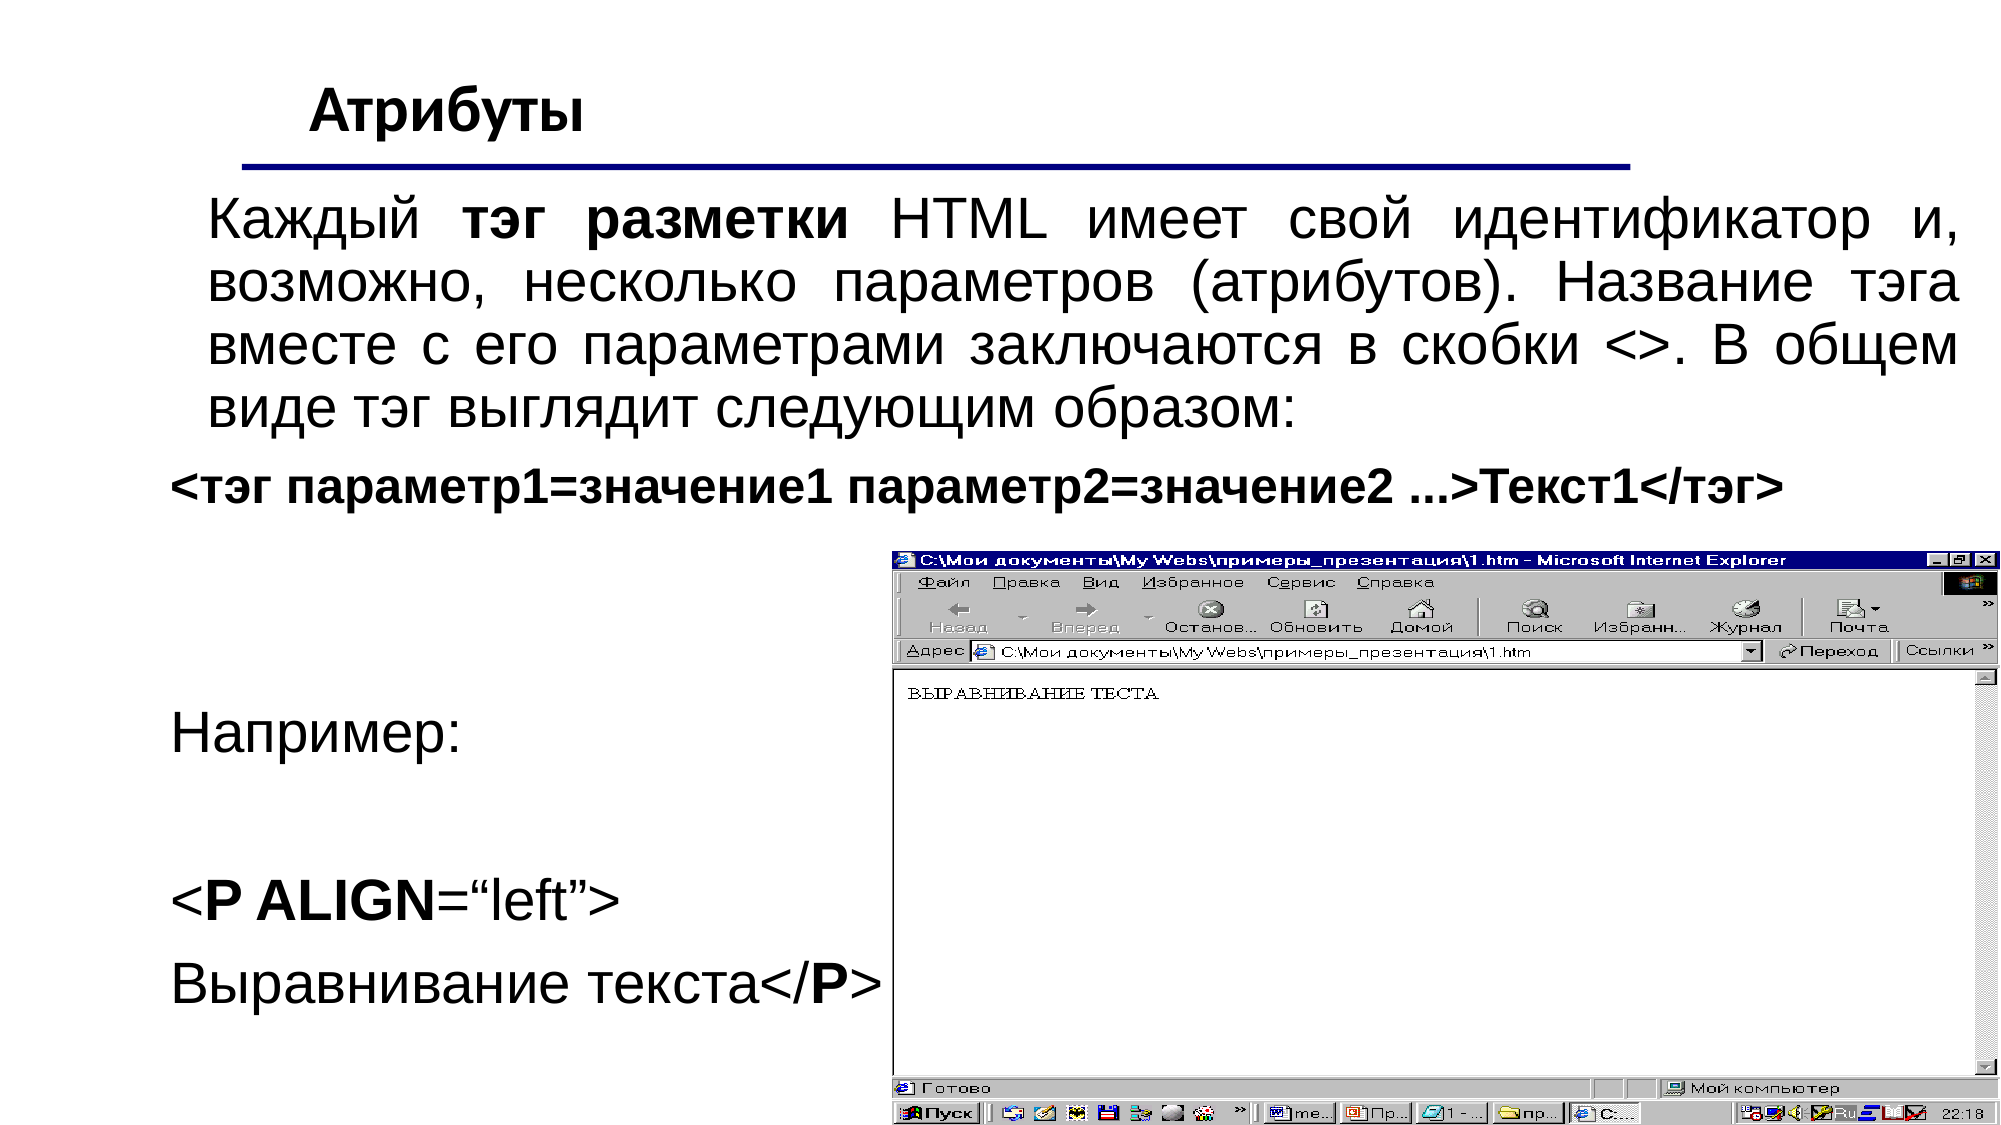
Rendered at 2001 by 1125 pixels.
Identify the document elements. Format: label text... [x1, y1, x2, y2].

list Каждый тэг разметки HTML имеет свой идентификатор и, возможно, несколько параметров (атрибутов). Название тэга вместе с его параметрами заключаются в скобки <>. В общем виде тэг выглядит следующим образом: <тэг параметр1=значение1 параметр2=значение2 ...>Текст1</тэг> Например: <P ALIGN=“left”> Выравнивание текста</P> [155, 180, 1976, 1083]
picture [892, 551, 2000, 1125]
text_box Атрибуты [295, 56, 1715, 152]
